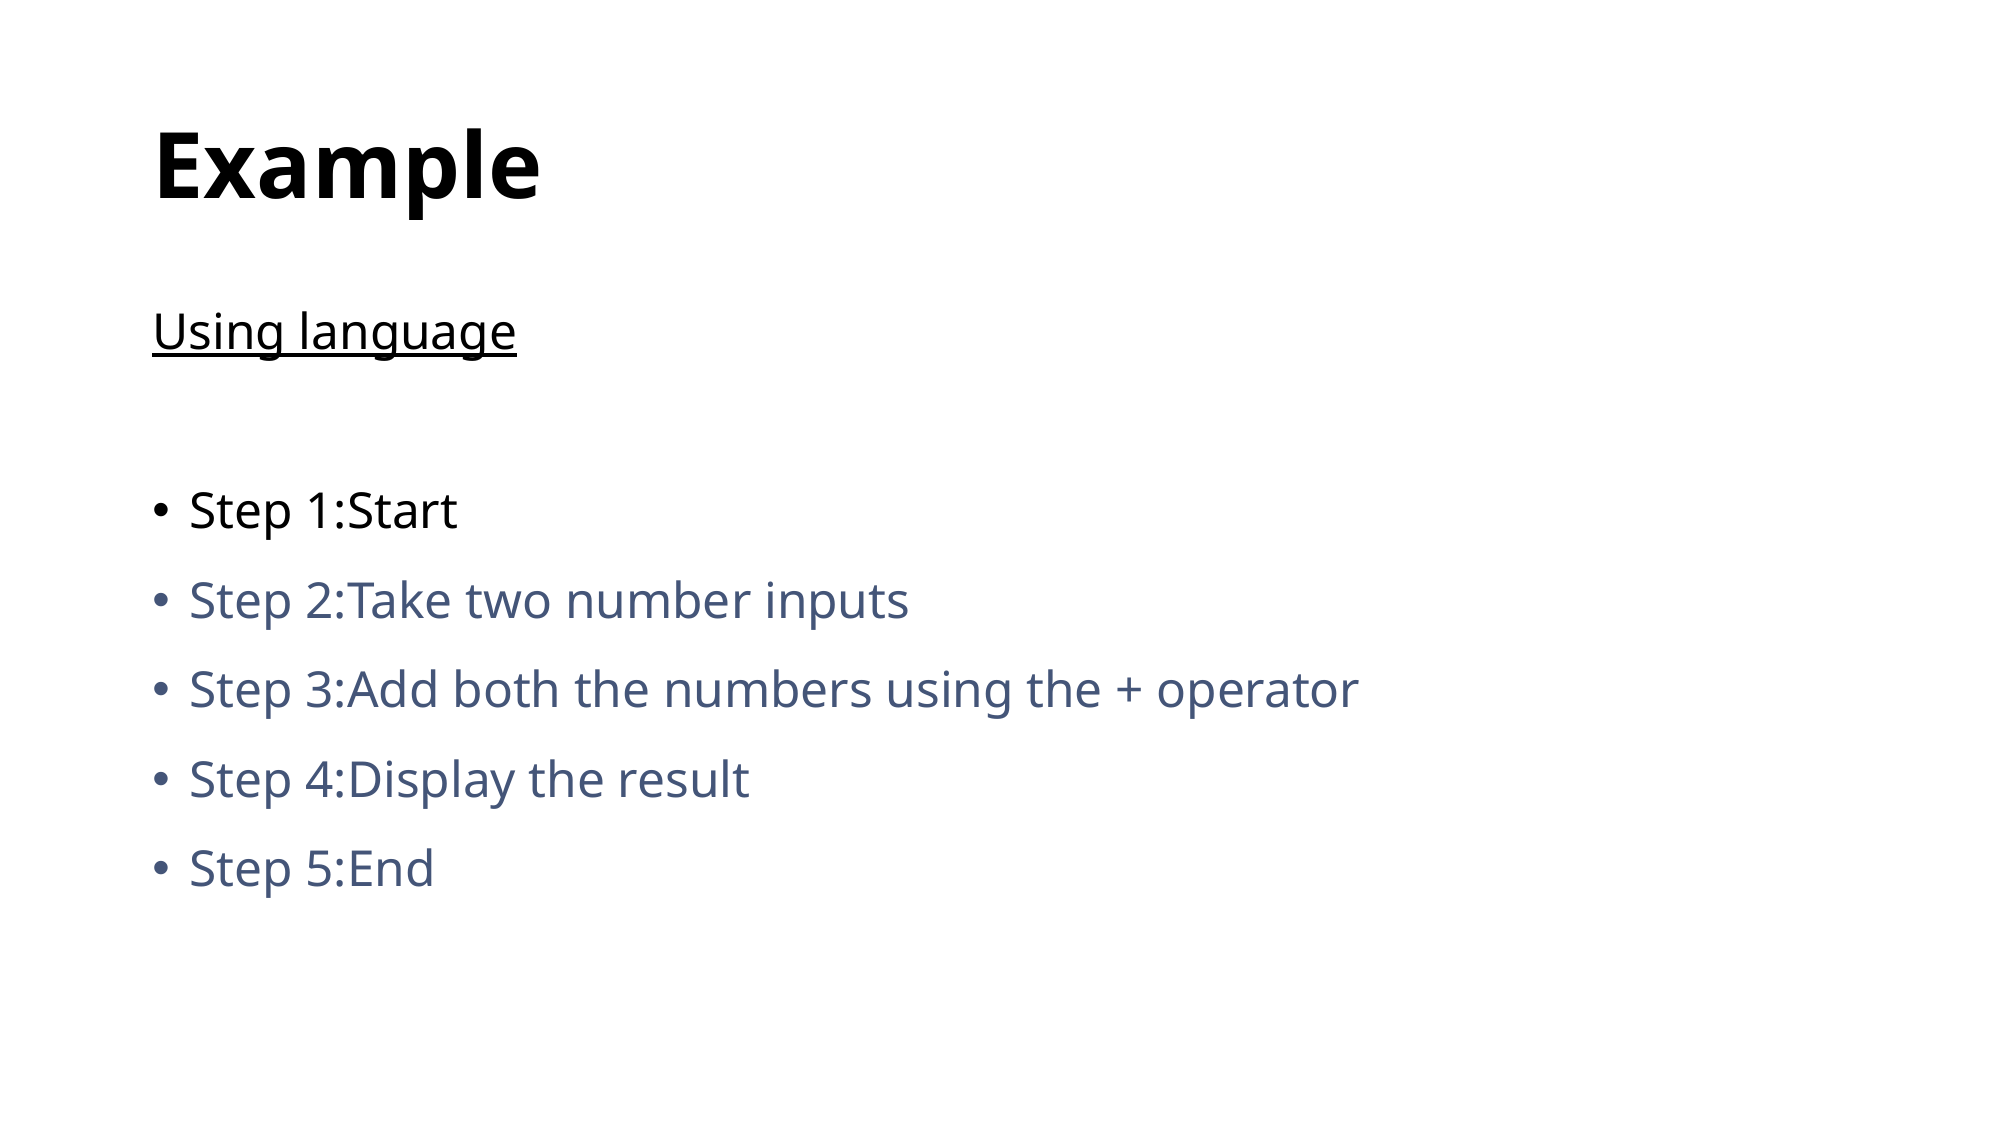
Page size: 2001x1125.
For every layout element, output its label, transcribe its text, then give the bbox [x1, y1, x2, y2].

list Using language Step 1:Start Step 2:Take two number inputs Step 3:Add both the numbers using the + operator Step 4:Display the result Step 5:End [137, 299, 1863, 905]
title Example [137, 59, 1863, 278]
